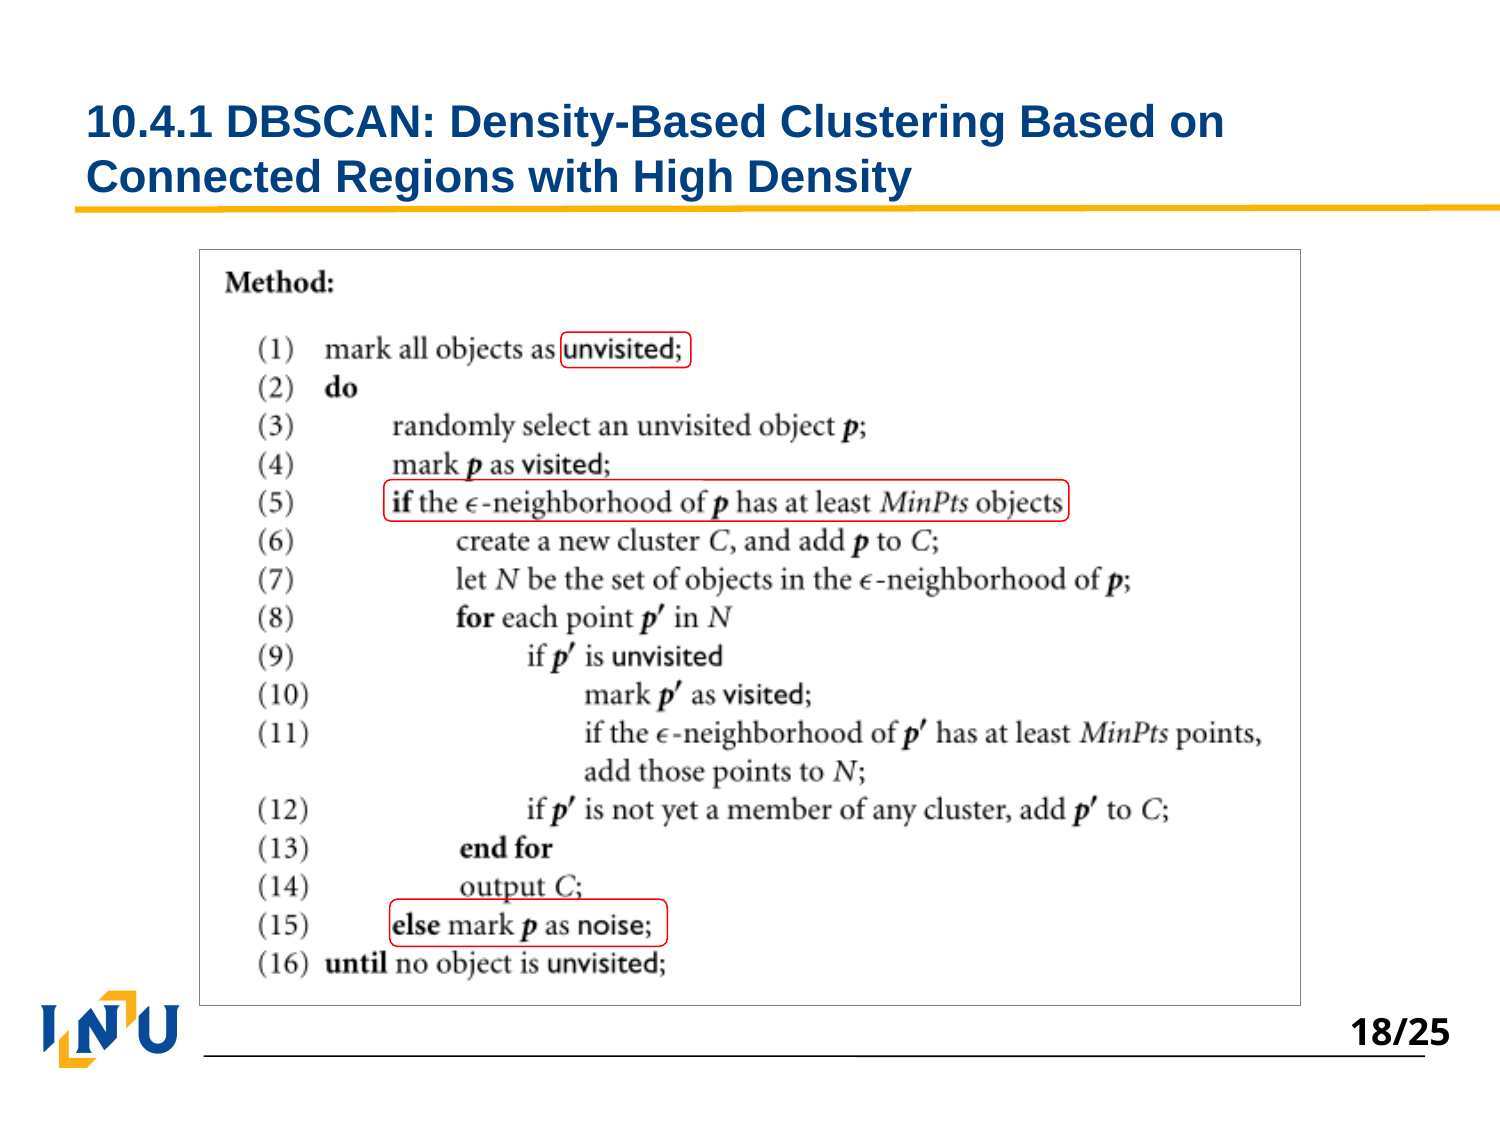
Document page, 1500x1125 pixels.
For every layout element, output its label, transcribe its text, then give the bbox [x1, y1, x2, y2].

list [199, 249, 1301, 1006]
title 10.4.1 DBSCAN: Density-Based Clustering Based on Connected Regions with High Density [70, 95, 1382, 210]
picture [24, 966, 188, 1090]
